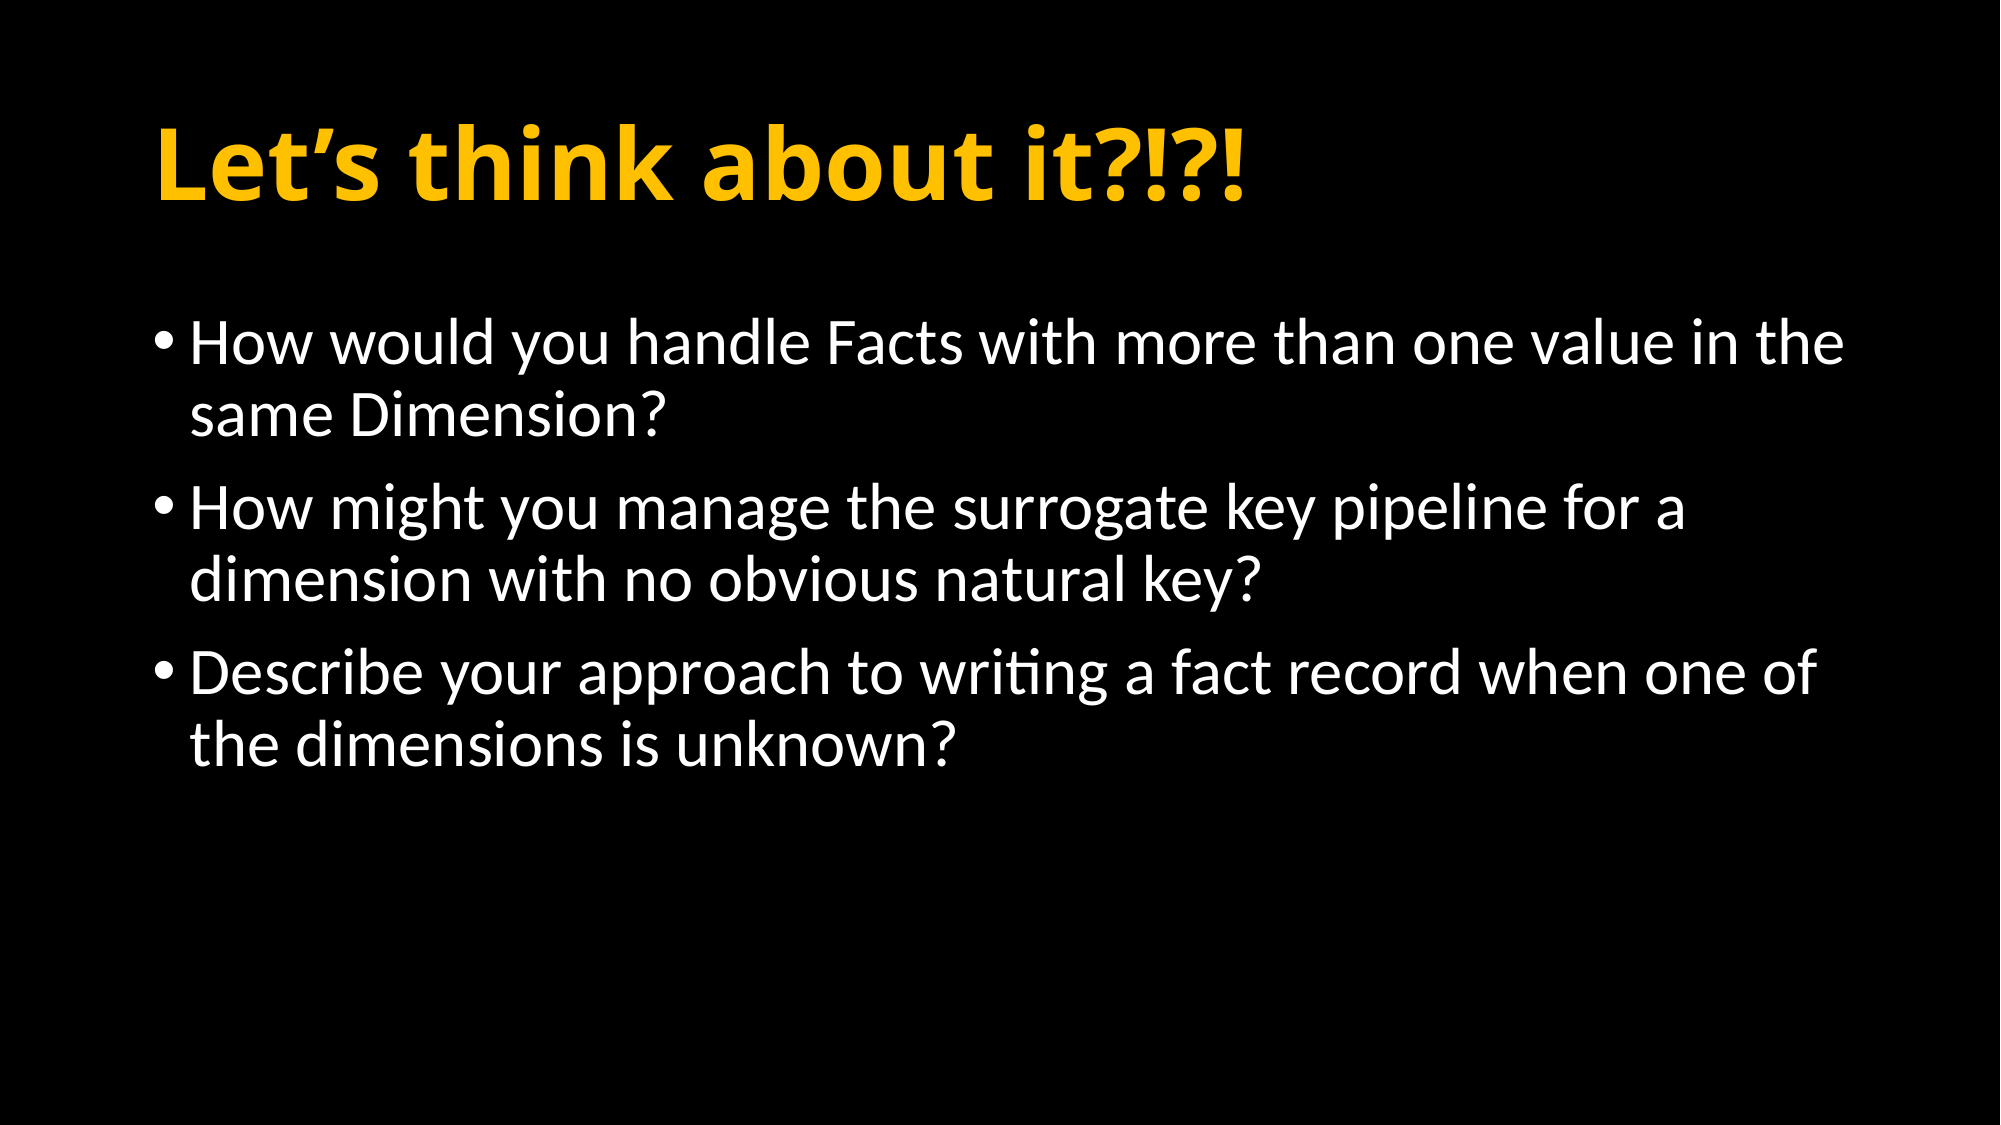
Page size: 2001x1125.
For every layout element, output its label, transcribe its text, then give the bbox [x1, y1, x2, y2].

title Let’s think about it?!?! [137, 59, 1863, 278]
list How would you handle Facts with more than one value in the same Dimension? How might you manage the surrogate key pipeline for a dimension with no obvious natural key? Describe your approach to writing a fact record when one of the dimensions is unknown? [137, 299, 1863, 1014]
